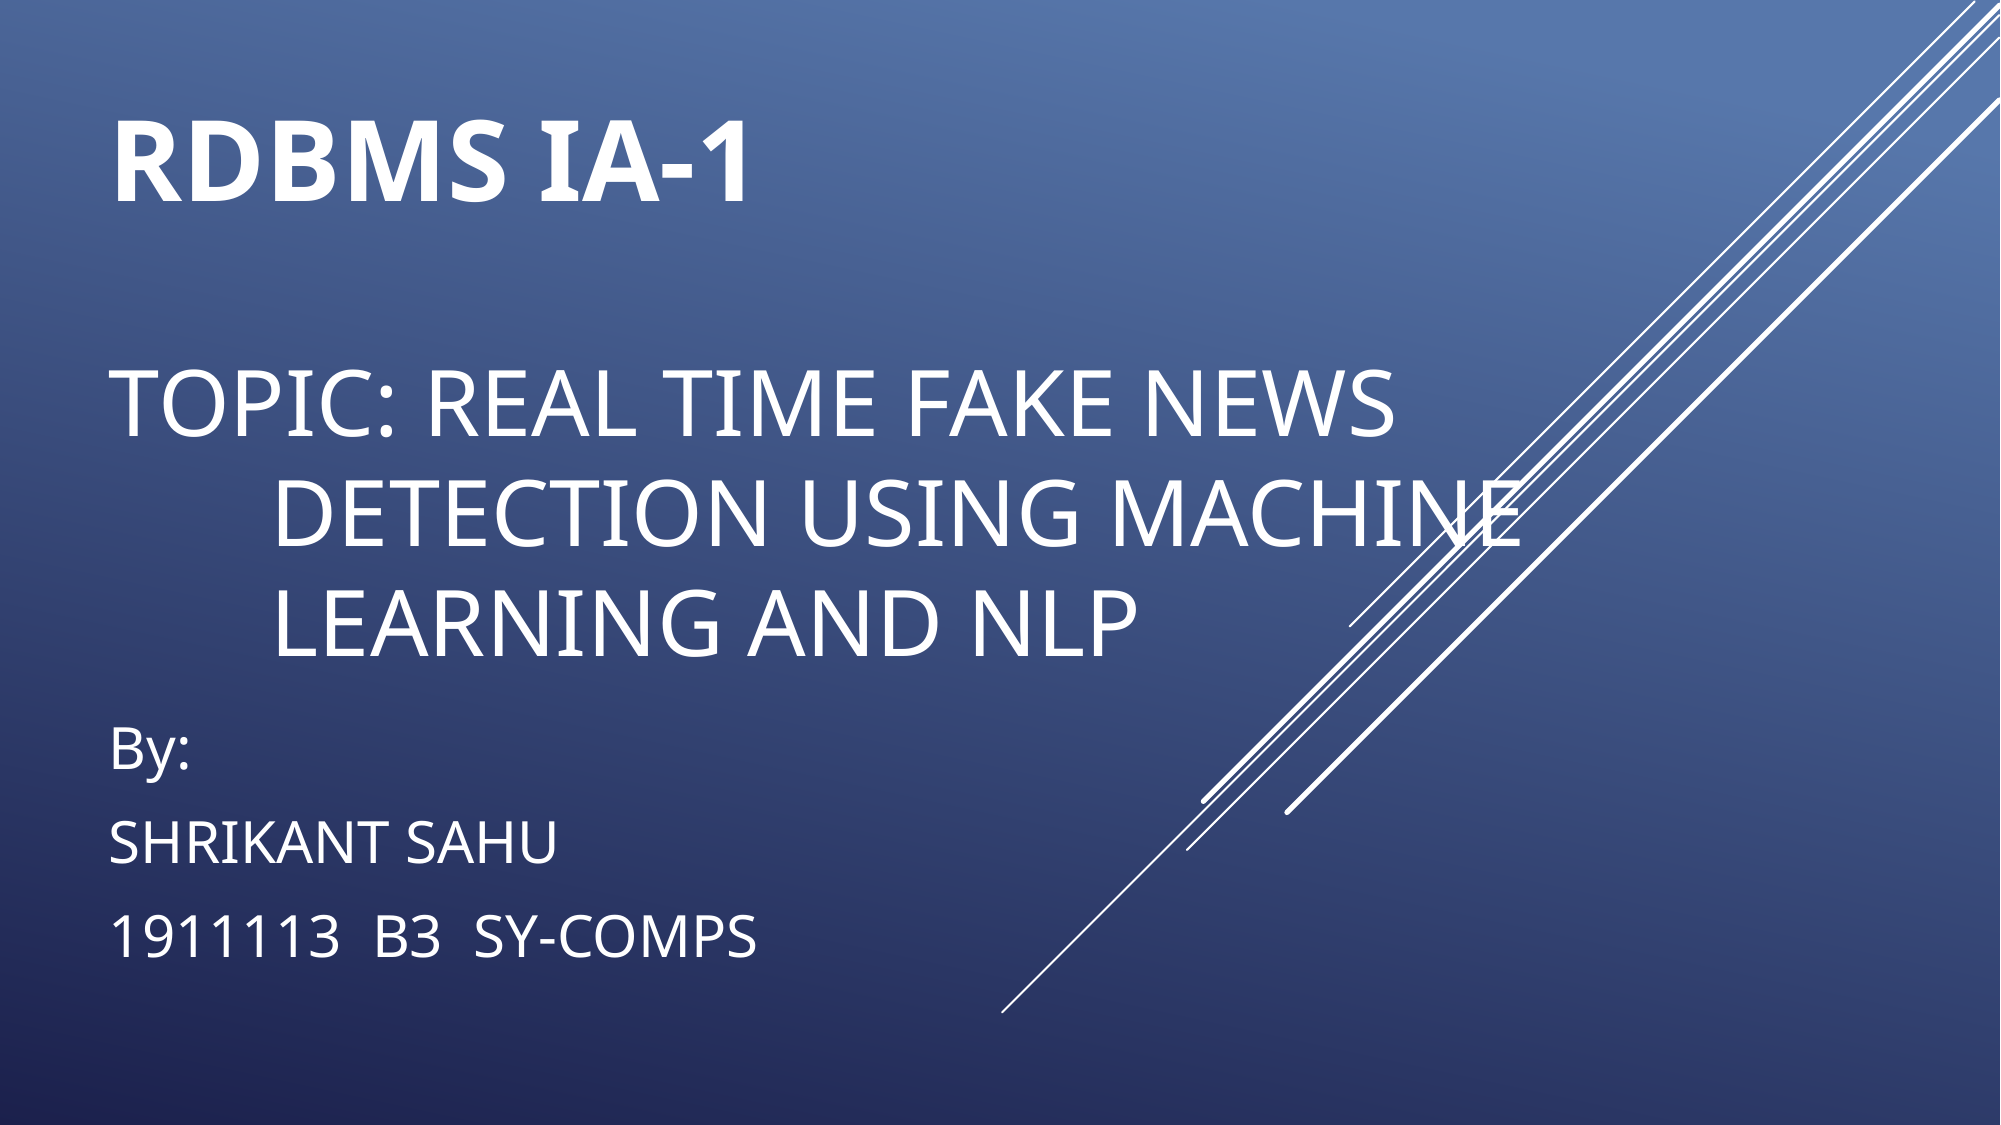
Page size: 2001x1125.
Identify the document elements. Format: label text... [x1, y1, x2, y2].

subtitle By: SHRIKANT SAHU 1911113 B3 SY-COMPS [93, 703, 1144, 1024]
text_box RDBMS IA-1 [93, 81, 1356, 231]
title Topic: Real Time Fake News Detection using machine Learning and nlp [93, 232, 1944, 683]
